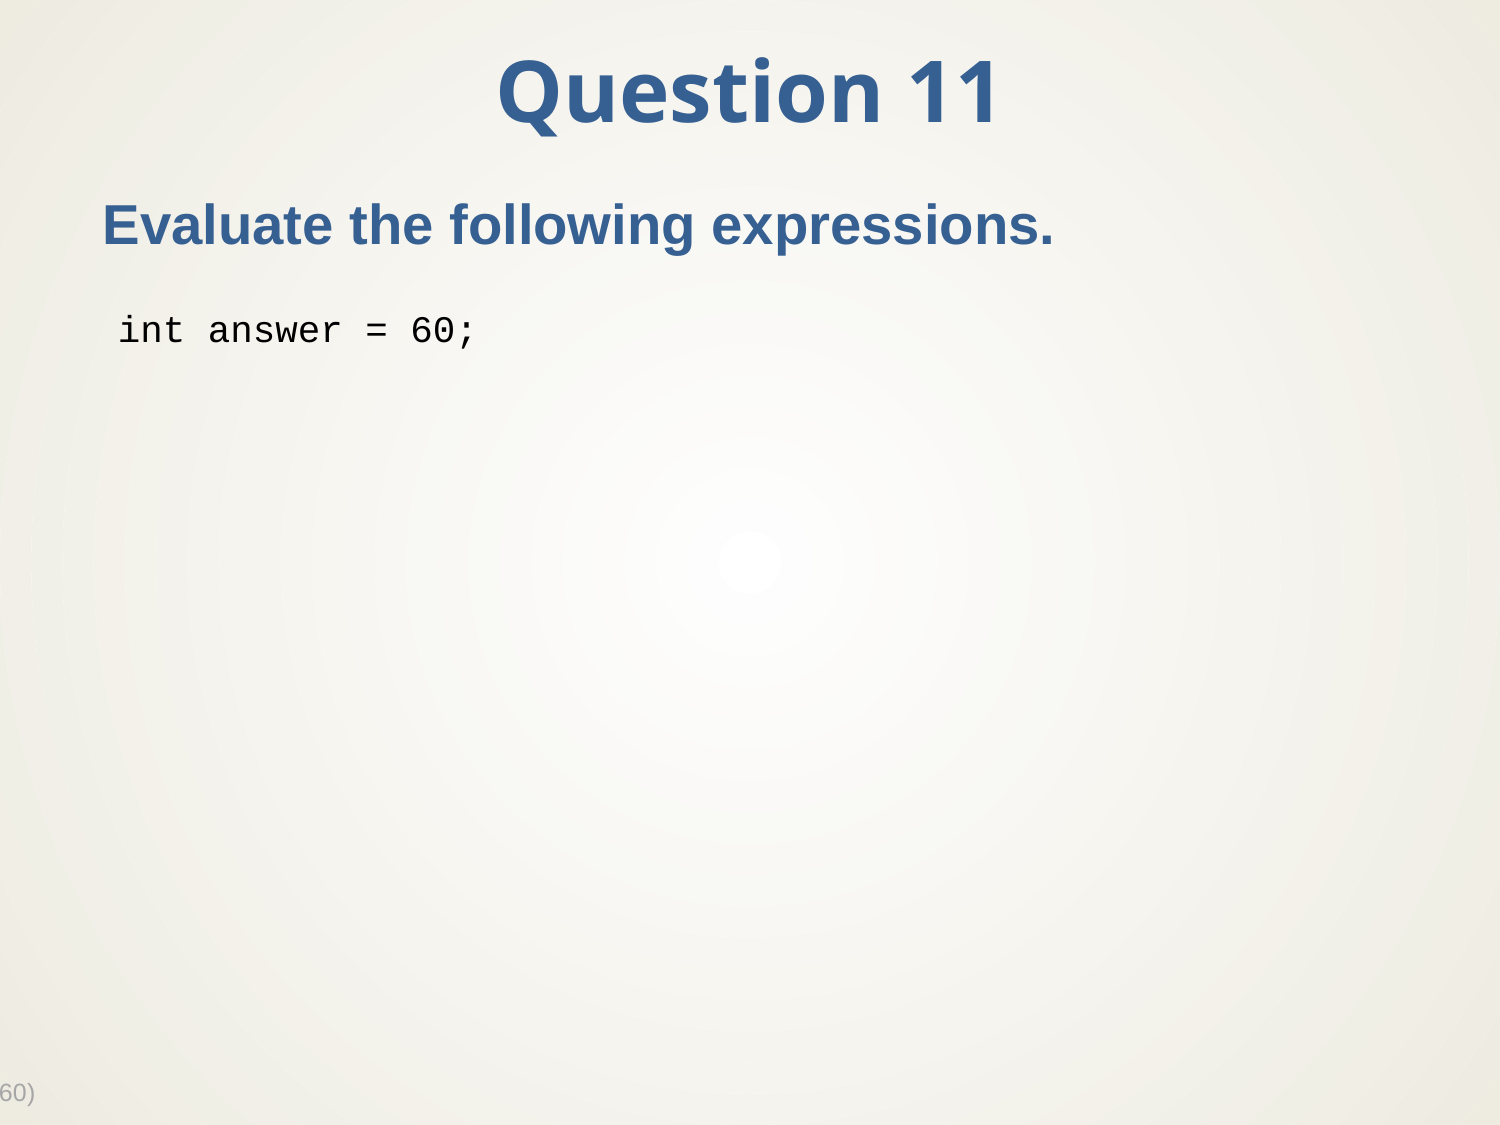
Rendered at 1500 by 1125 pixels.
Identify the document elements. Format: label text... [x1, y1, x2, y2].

text_box int answer = 60; [103, 297, 493, 358]
list Evaluate the following expressions. [56, 187, 1444, 1036]
title Question 11 [0, 24, 1500, 166]
